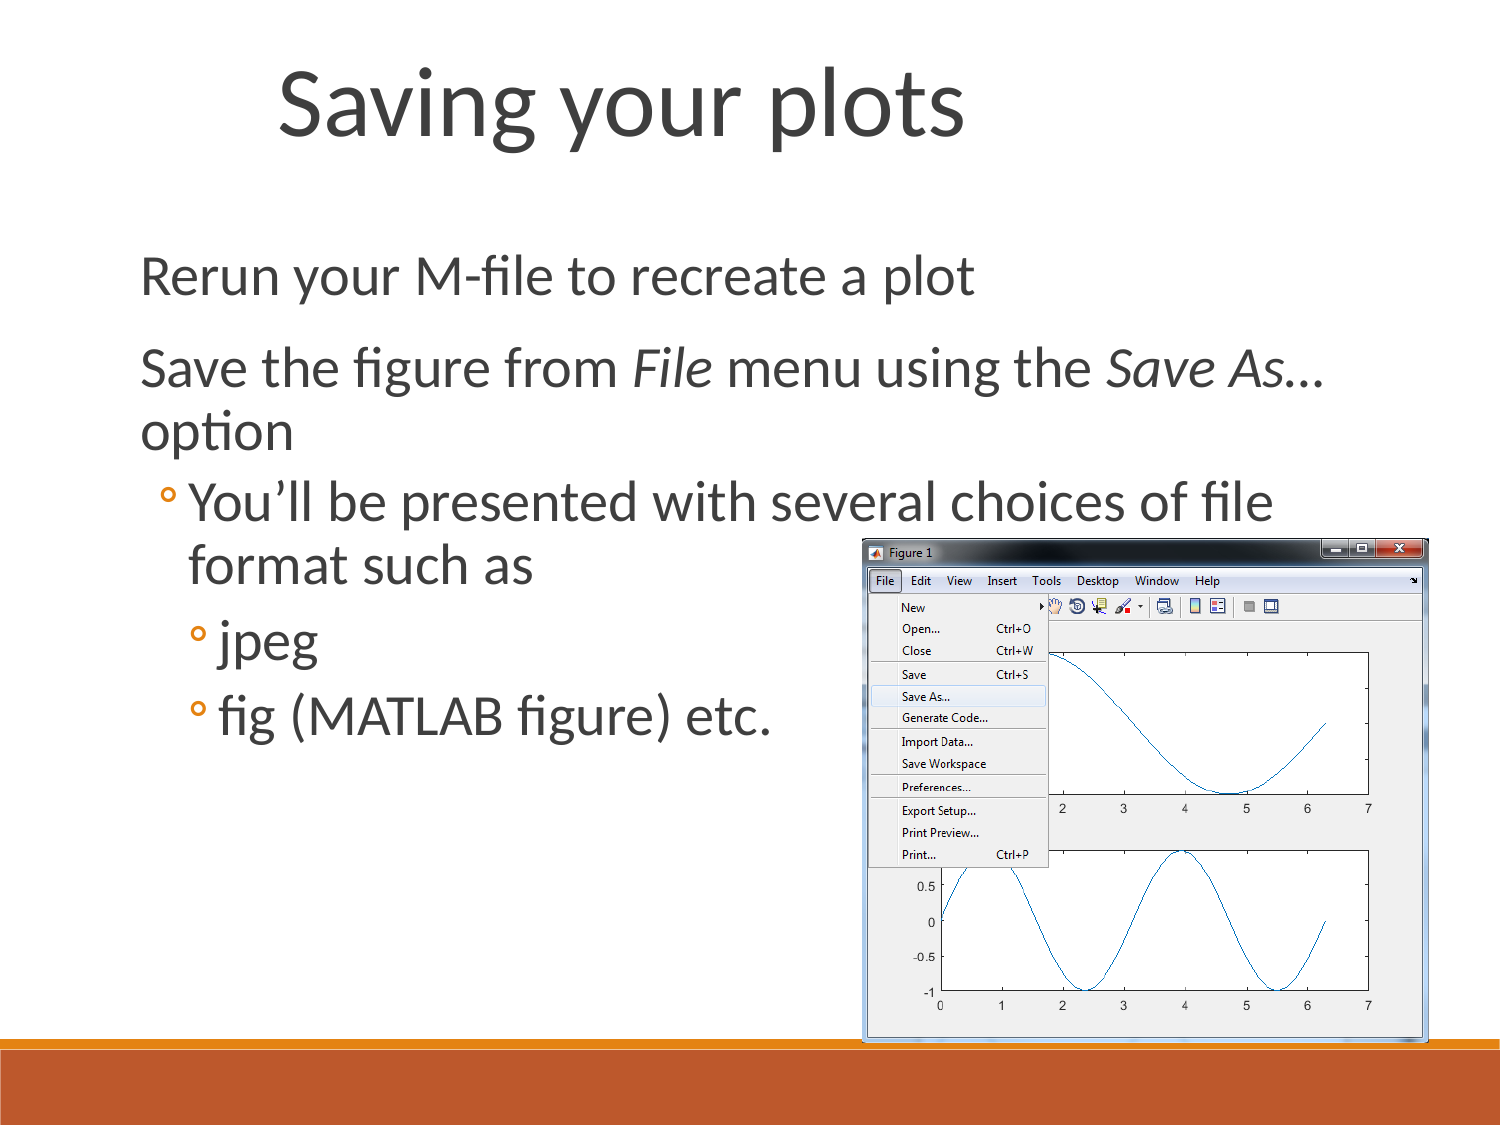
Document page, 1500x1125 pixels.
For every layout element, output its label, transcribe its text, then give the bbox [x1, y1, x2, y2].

picture [862, 538, 1429, 1043]
list Rerun your M-file to recreate a plot Save the figure from File menu using the Save As… option You’ll be presented with several choices of file format such as jpeg fig (MATLAB figure) etc. [125, 237, 1358, 950]
title Saving your plots [262, 47, 1500, 285]
